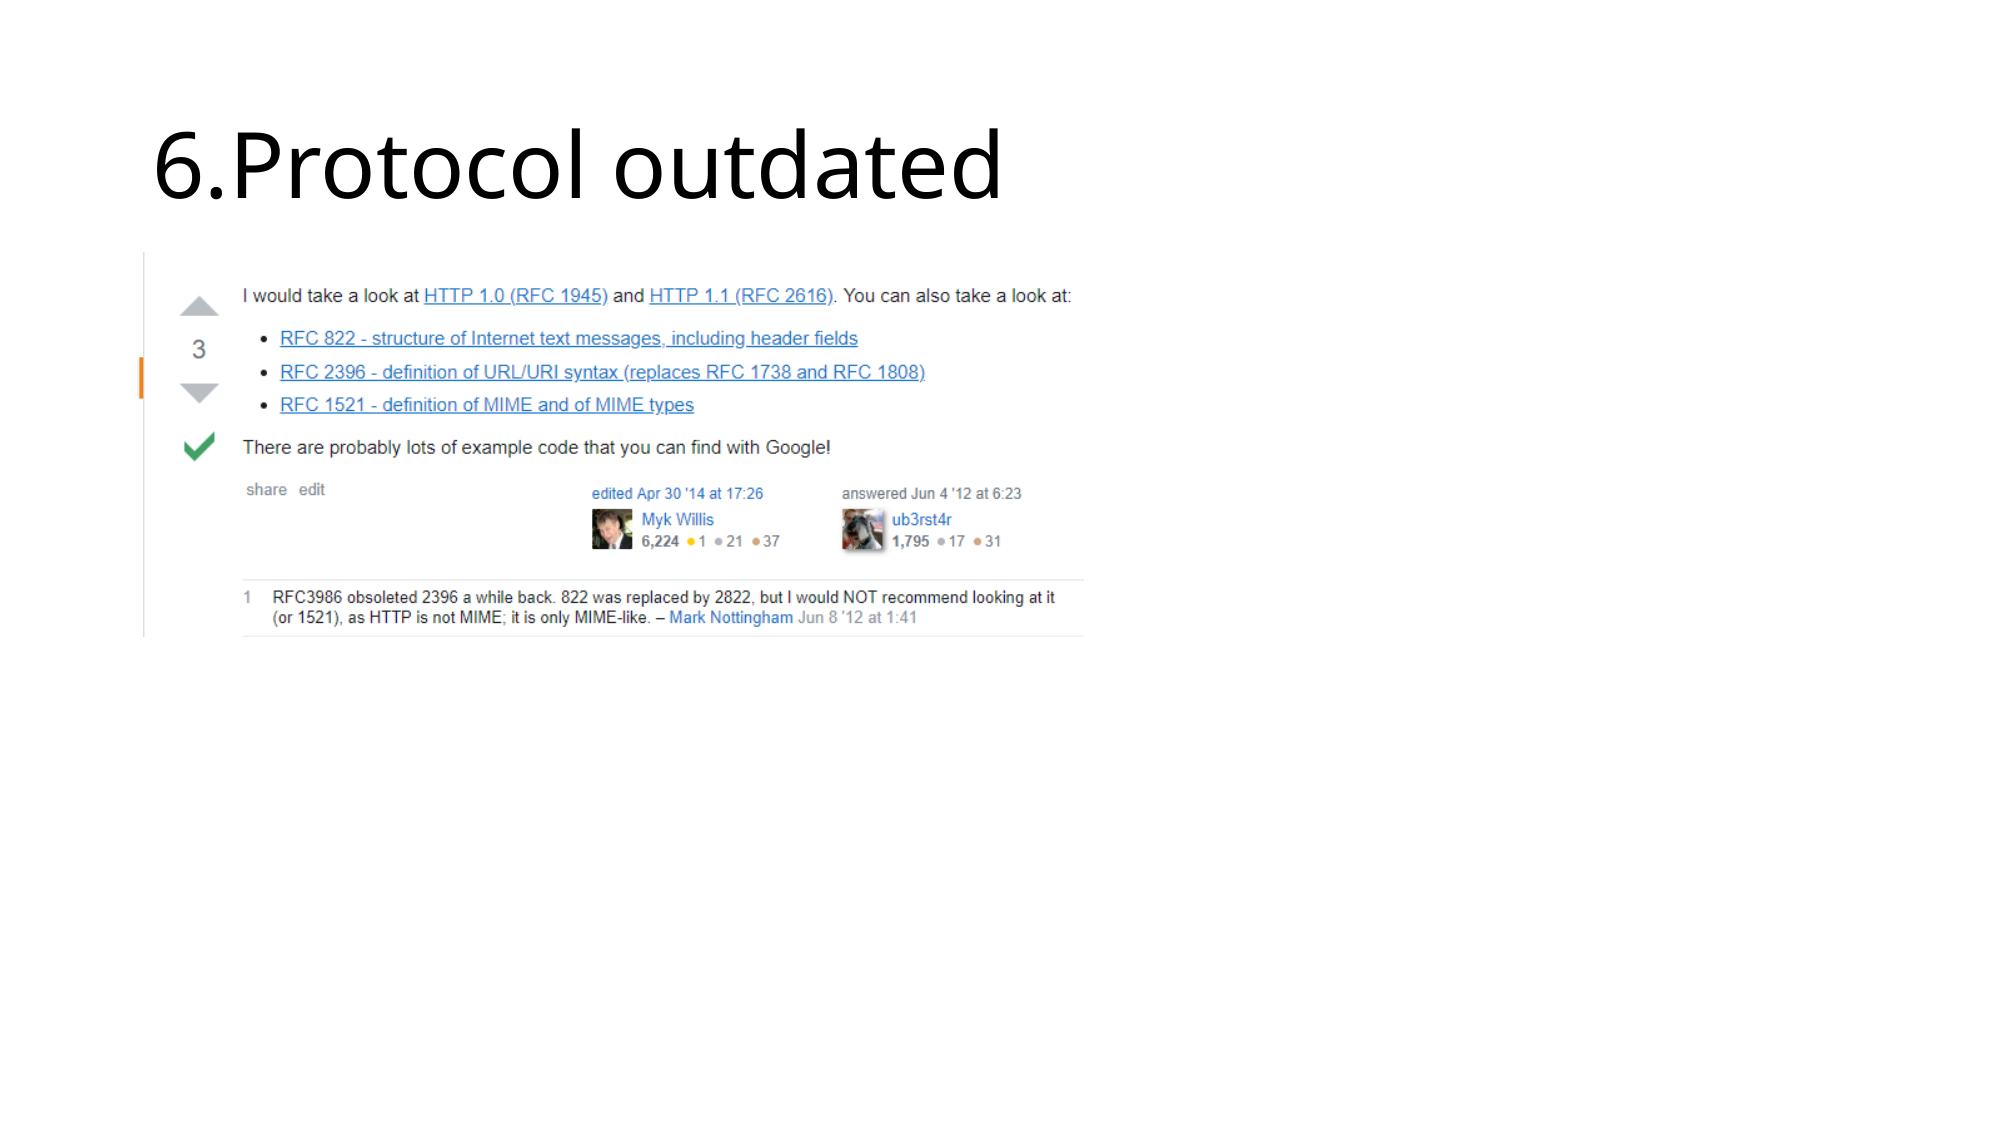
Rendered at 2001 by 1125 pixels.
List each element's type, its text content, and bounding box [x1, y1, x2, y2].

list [137, 252, 1089, 637]
title 6.Protocol outdated [137, 59, 1863, 278]
